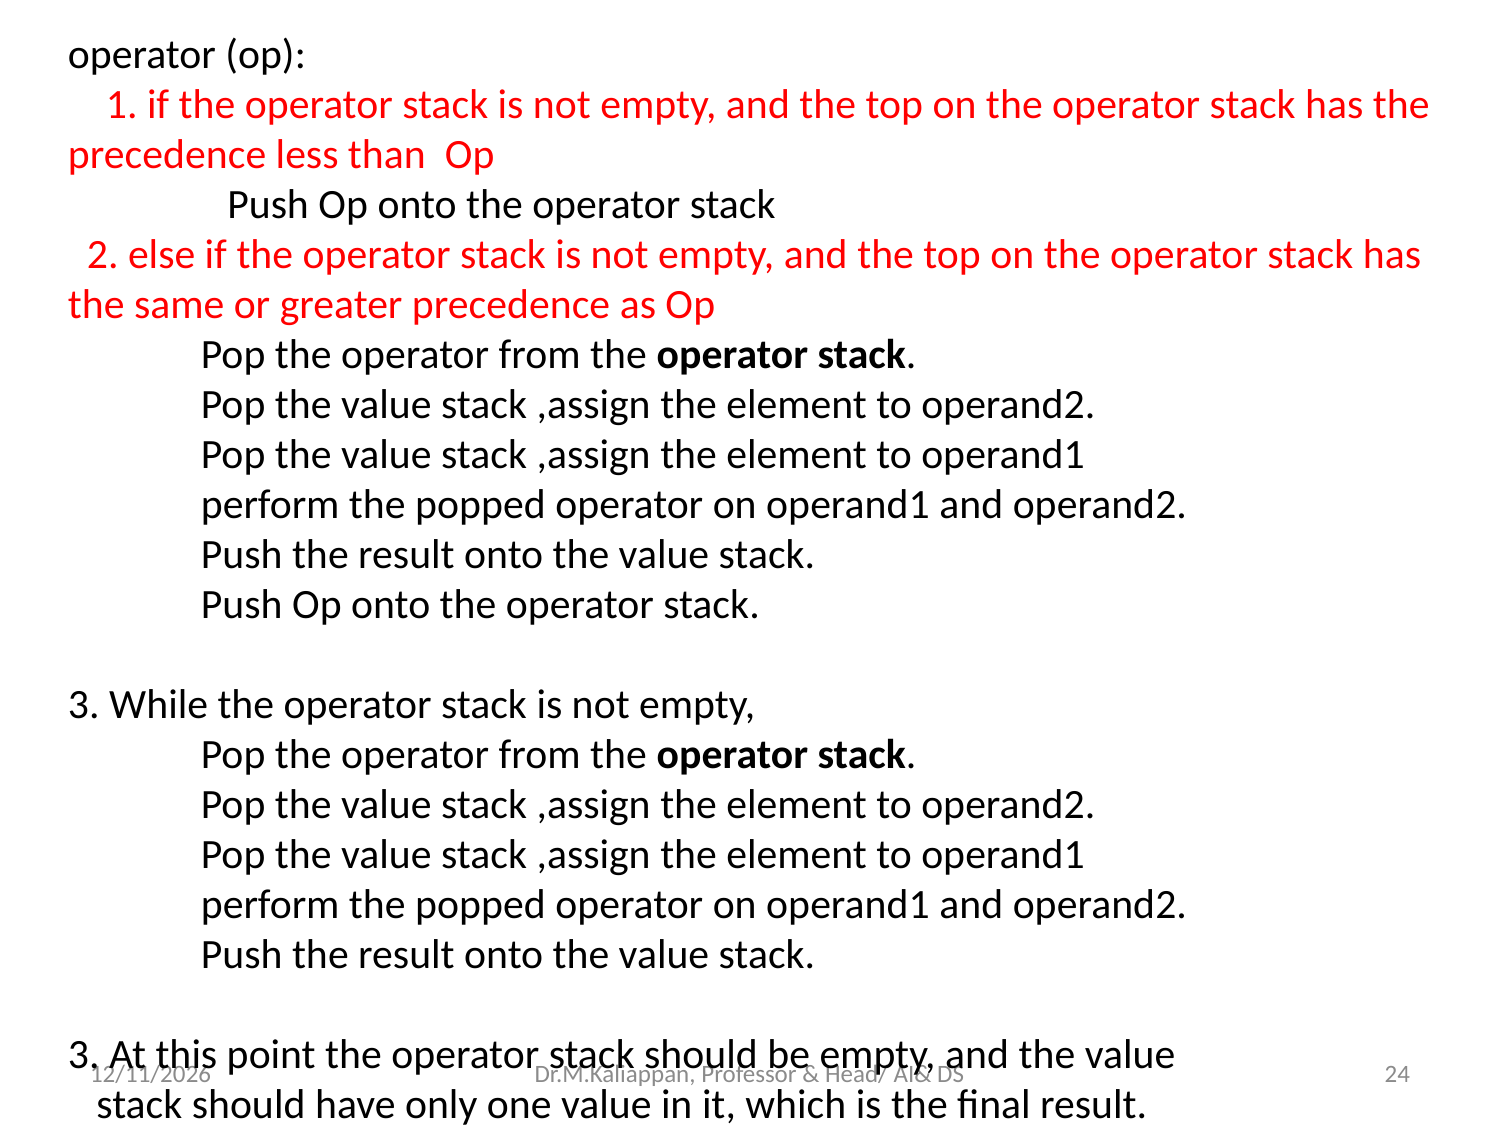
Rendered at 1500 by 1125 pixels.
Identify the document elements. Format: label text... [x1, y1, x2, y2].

text_box operator (op): 1. if the operator stack is not empty, and the top on the operator stack has the precedence less than Op Push Op onto the operator stack 2. else if the operator stack is not empty, and the top on the operator stack has the same or greater precedence as Op Pop the operator from the operator stack. Pop the value stack ,assign the element to operand2. Pop the value stack ,assign the element to operand1 perform the popped operator on operand1 and operand2. Push the result onto the value stack. Push Op onto the operator stack. 3. While the operator stack is not empty, Pop the operator from the operator stack. Pop the value stack ,assign the element to operand2. Pop the value stack ,assign the element to operand1 perform the popped operator on operand1 and operand2. Push the result onto the value stack. 3. At this point the operator stack should be empty, and the value stack should have only one value in it, which is the final result. [53, 19, 1471, 1125]
